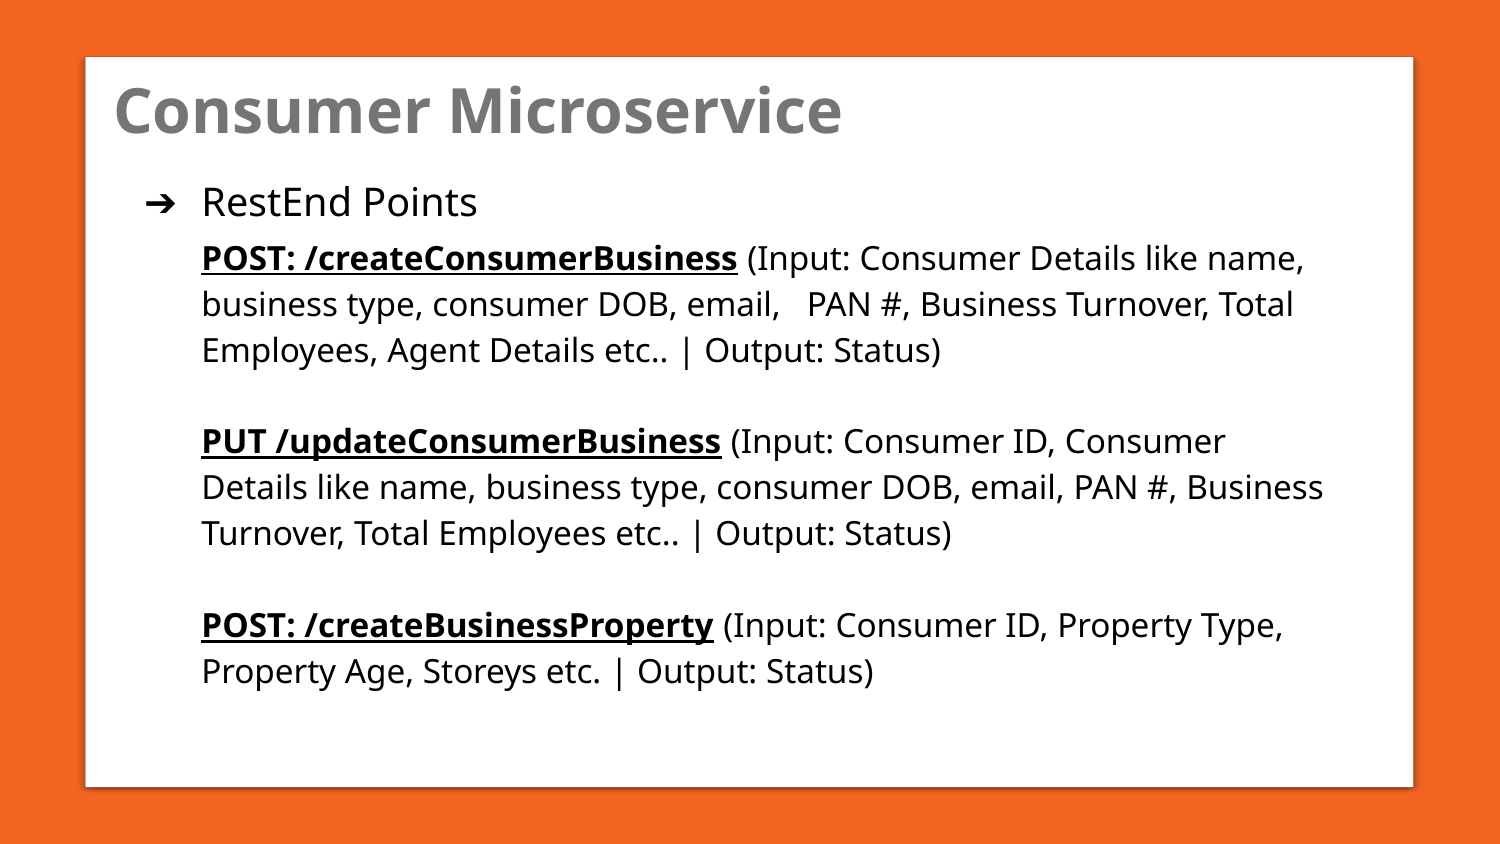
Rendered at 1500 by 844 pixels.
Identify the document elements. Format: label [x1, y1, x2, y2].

picture [31, 26, 1469, 818]
